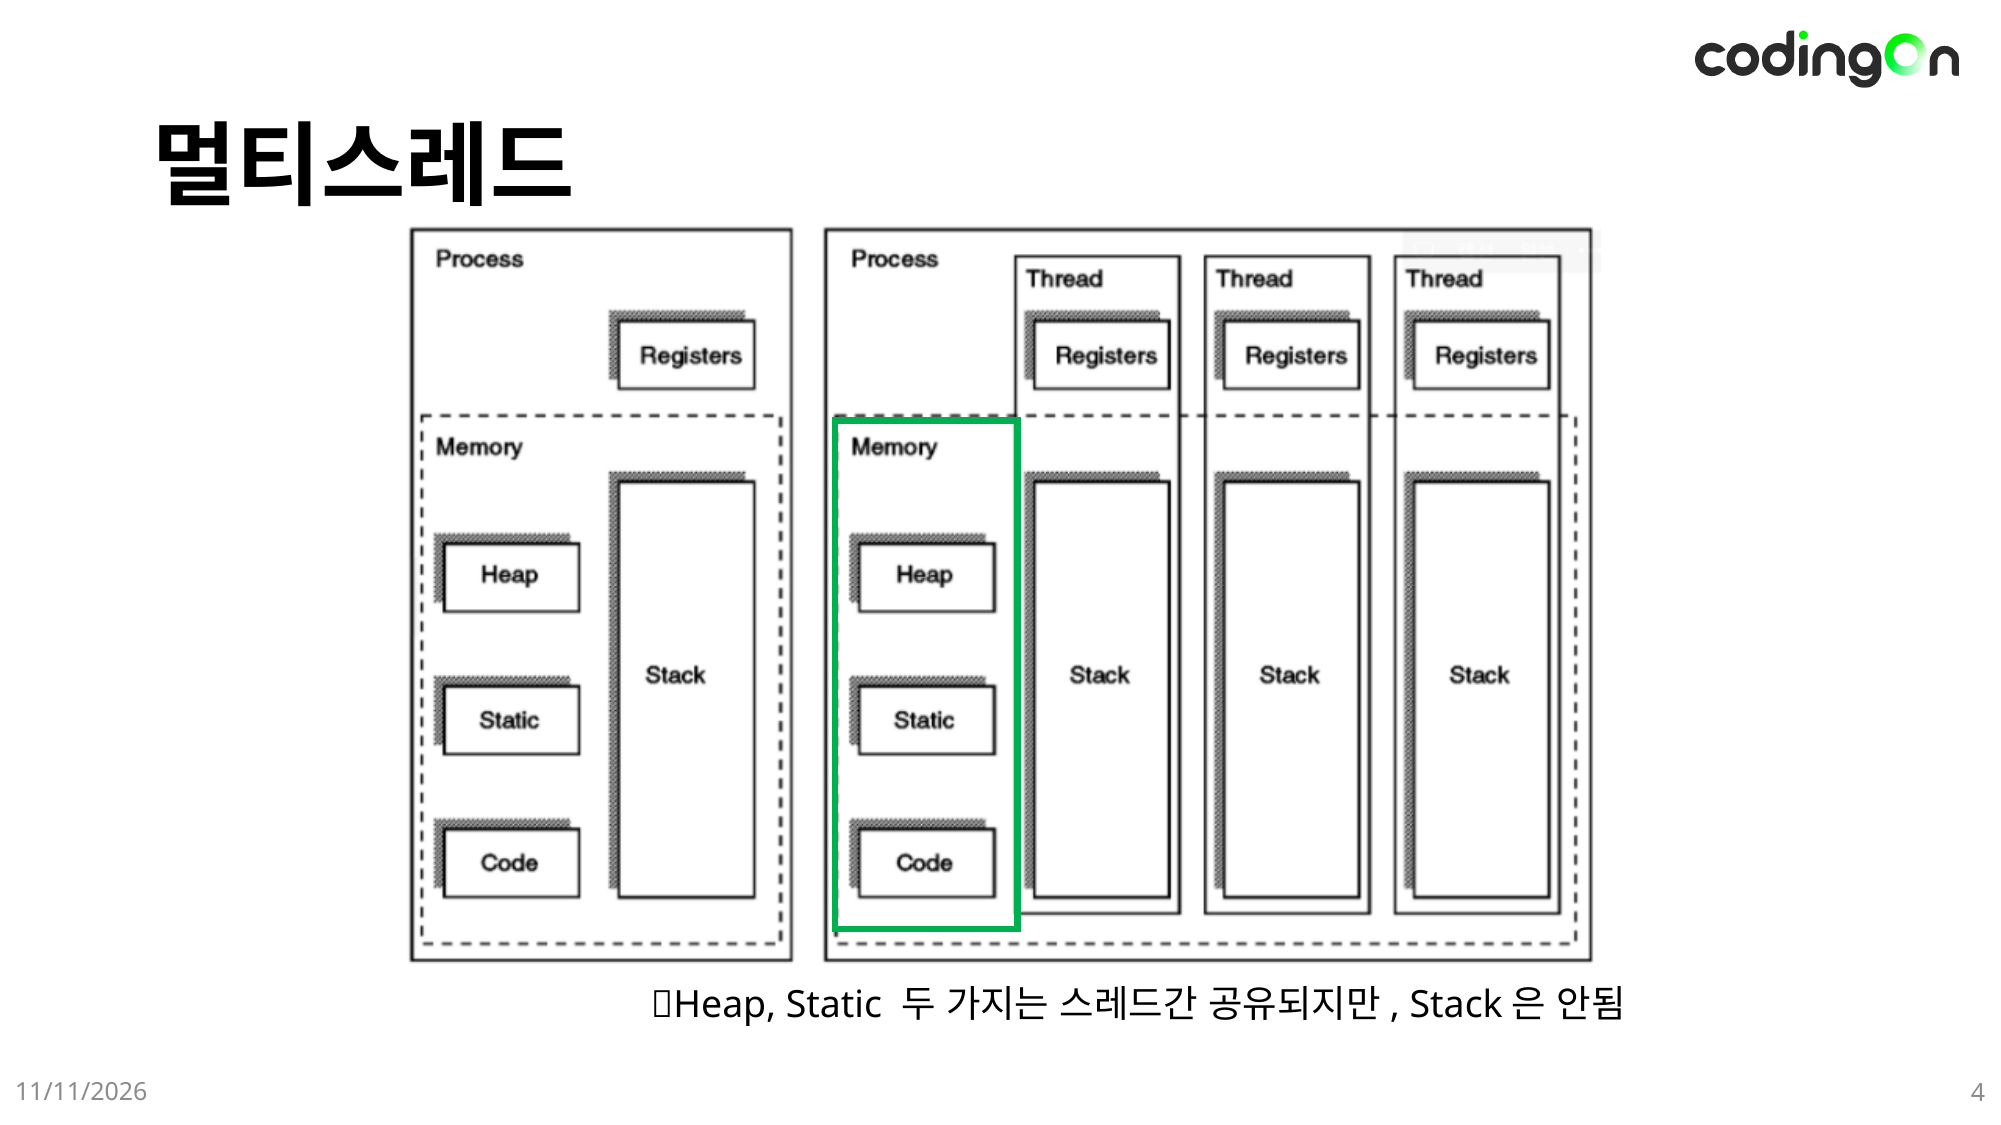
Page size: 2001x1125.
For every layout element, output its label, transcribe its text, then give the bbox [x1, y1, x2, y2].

text_box 🌟Heap, Static 두 가지는 스레드간 공유되지만, Stack은 안됨 [636, 972, 1641, 1032]
slide_number 4 [1550, 1063, 2000, 1124]
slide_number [0, 1062, 450, 1123]
picture [1695, 30, 1959, 88]
picture [399, 217, 1601, 973]
title 멀티스레드 [137, 59, 1863, 278]
